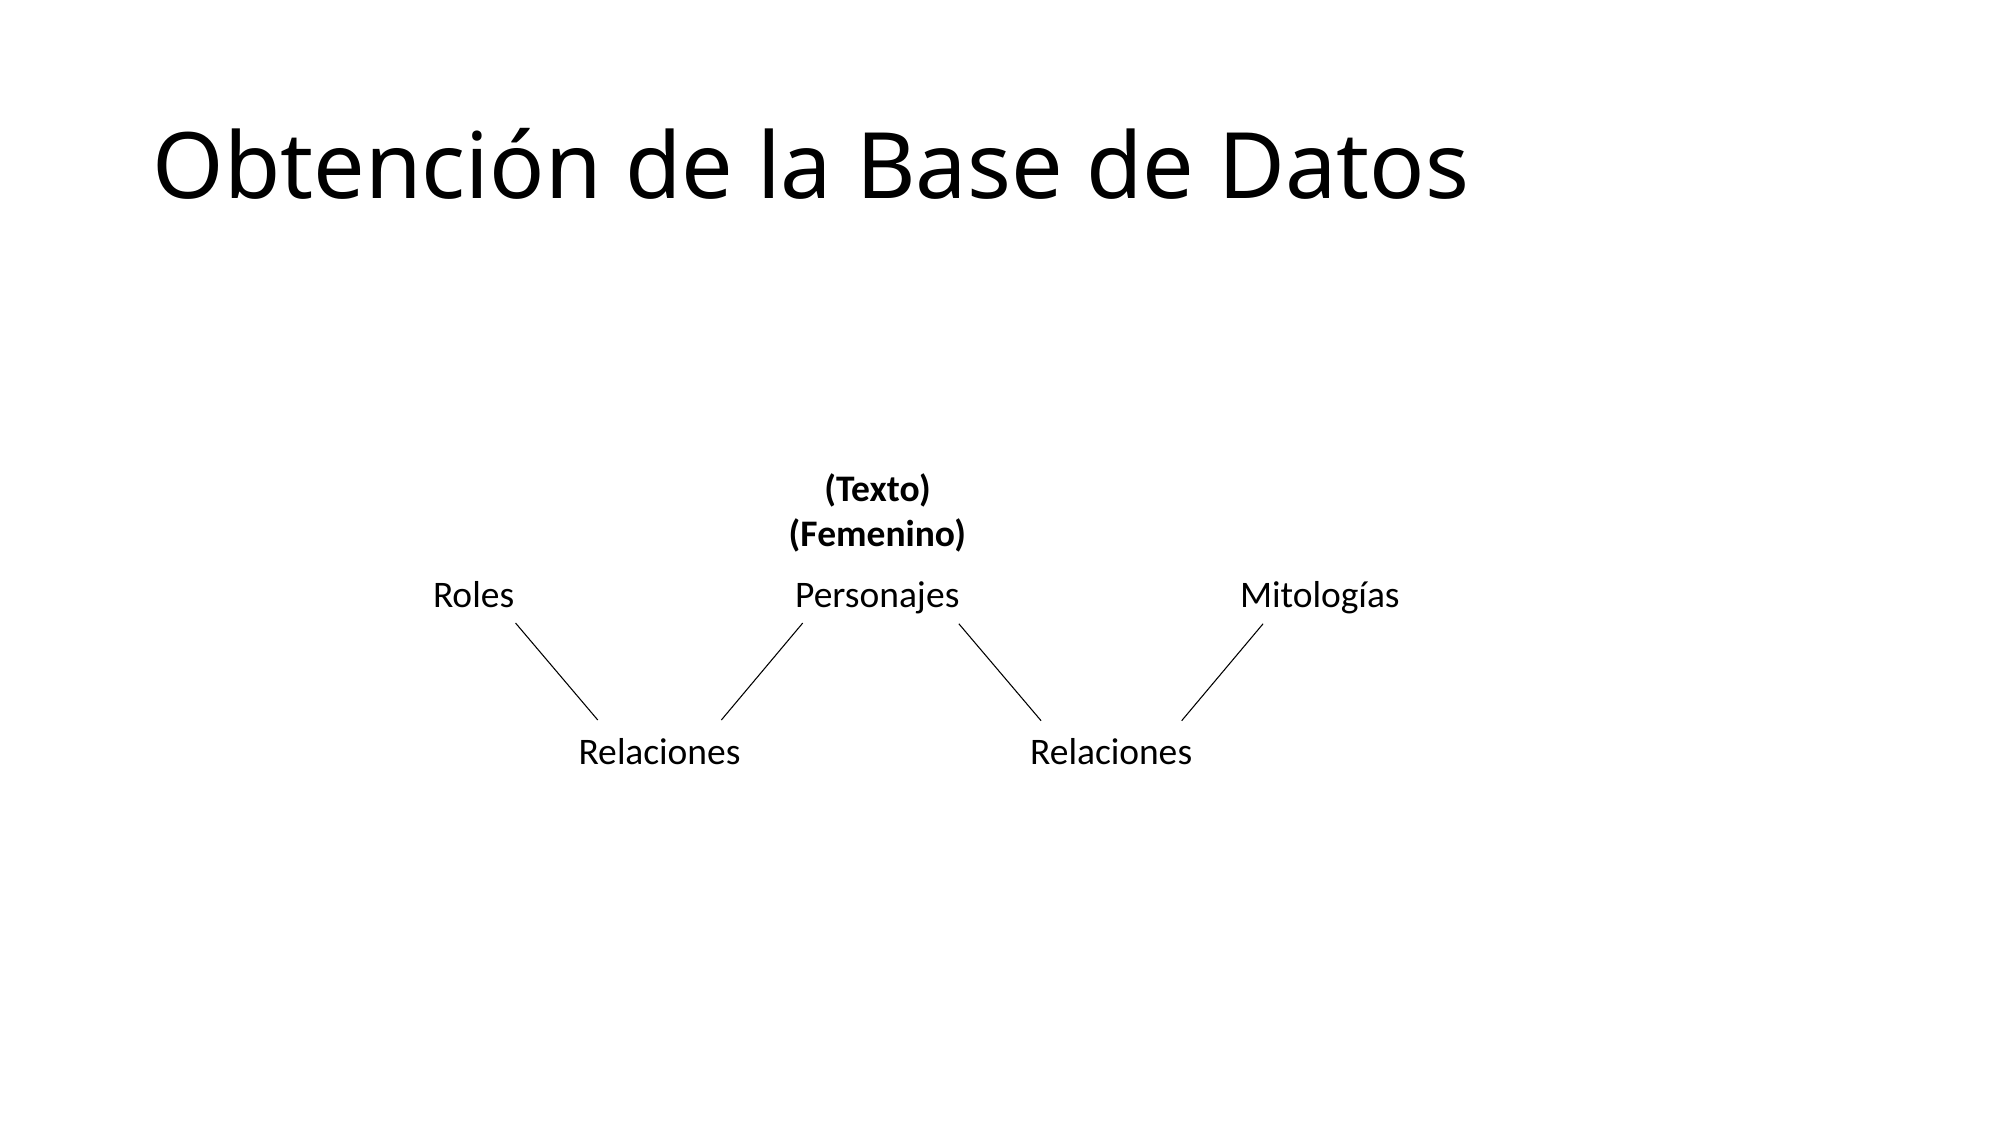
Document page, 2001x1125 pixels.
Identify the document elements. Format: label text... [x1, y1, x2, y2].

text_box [958, 623, 1041, 721]
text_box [1181, 623, 1263, 721]
title Obtención de la Base de Datos [137, 59, 1863, 278]
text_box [721, 623, 803, 720]
text_box Relaciones [563, 719, 756, 780]
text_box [515, 623, 598, 720]
text_box Personajes [780, 562, 975, 623]
text_box (Texto) (Femenino) [773, 456, 982, 562]
text_box Roles [418, 562, 530, 623]
text_box Relaciones [1015, 719, 1208, 780]
text_box Mitologías [1225, 562, 1415, 623]
